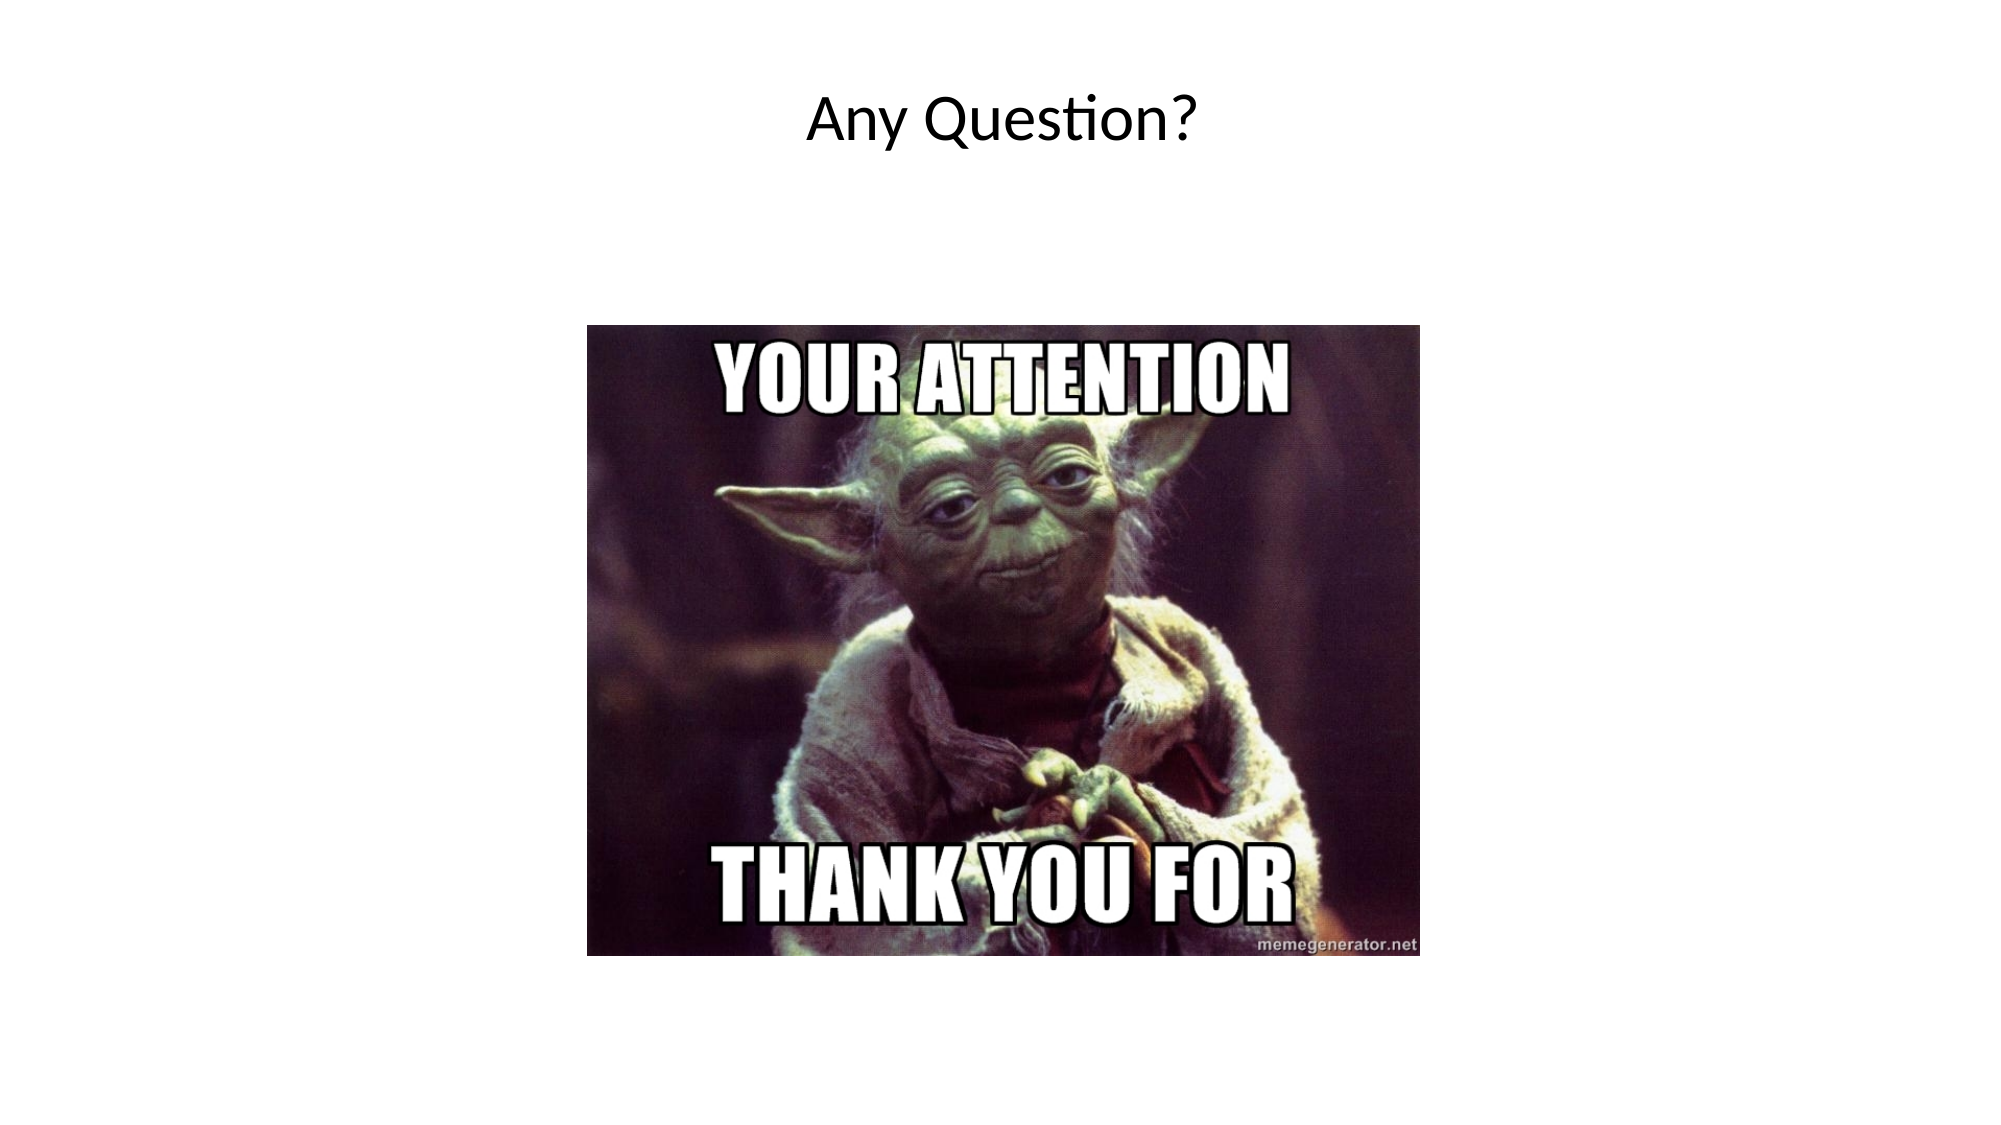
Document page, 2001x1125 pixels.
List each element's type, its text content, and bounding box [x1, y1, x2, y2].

text_box Any Question? [476, 66, 1531, 161]
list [587, 325, 1420, 956]
